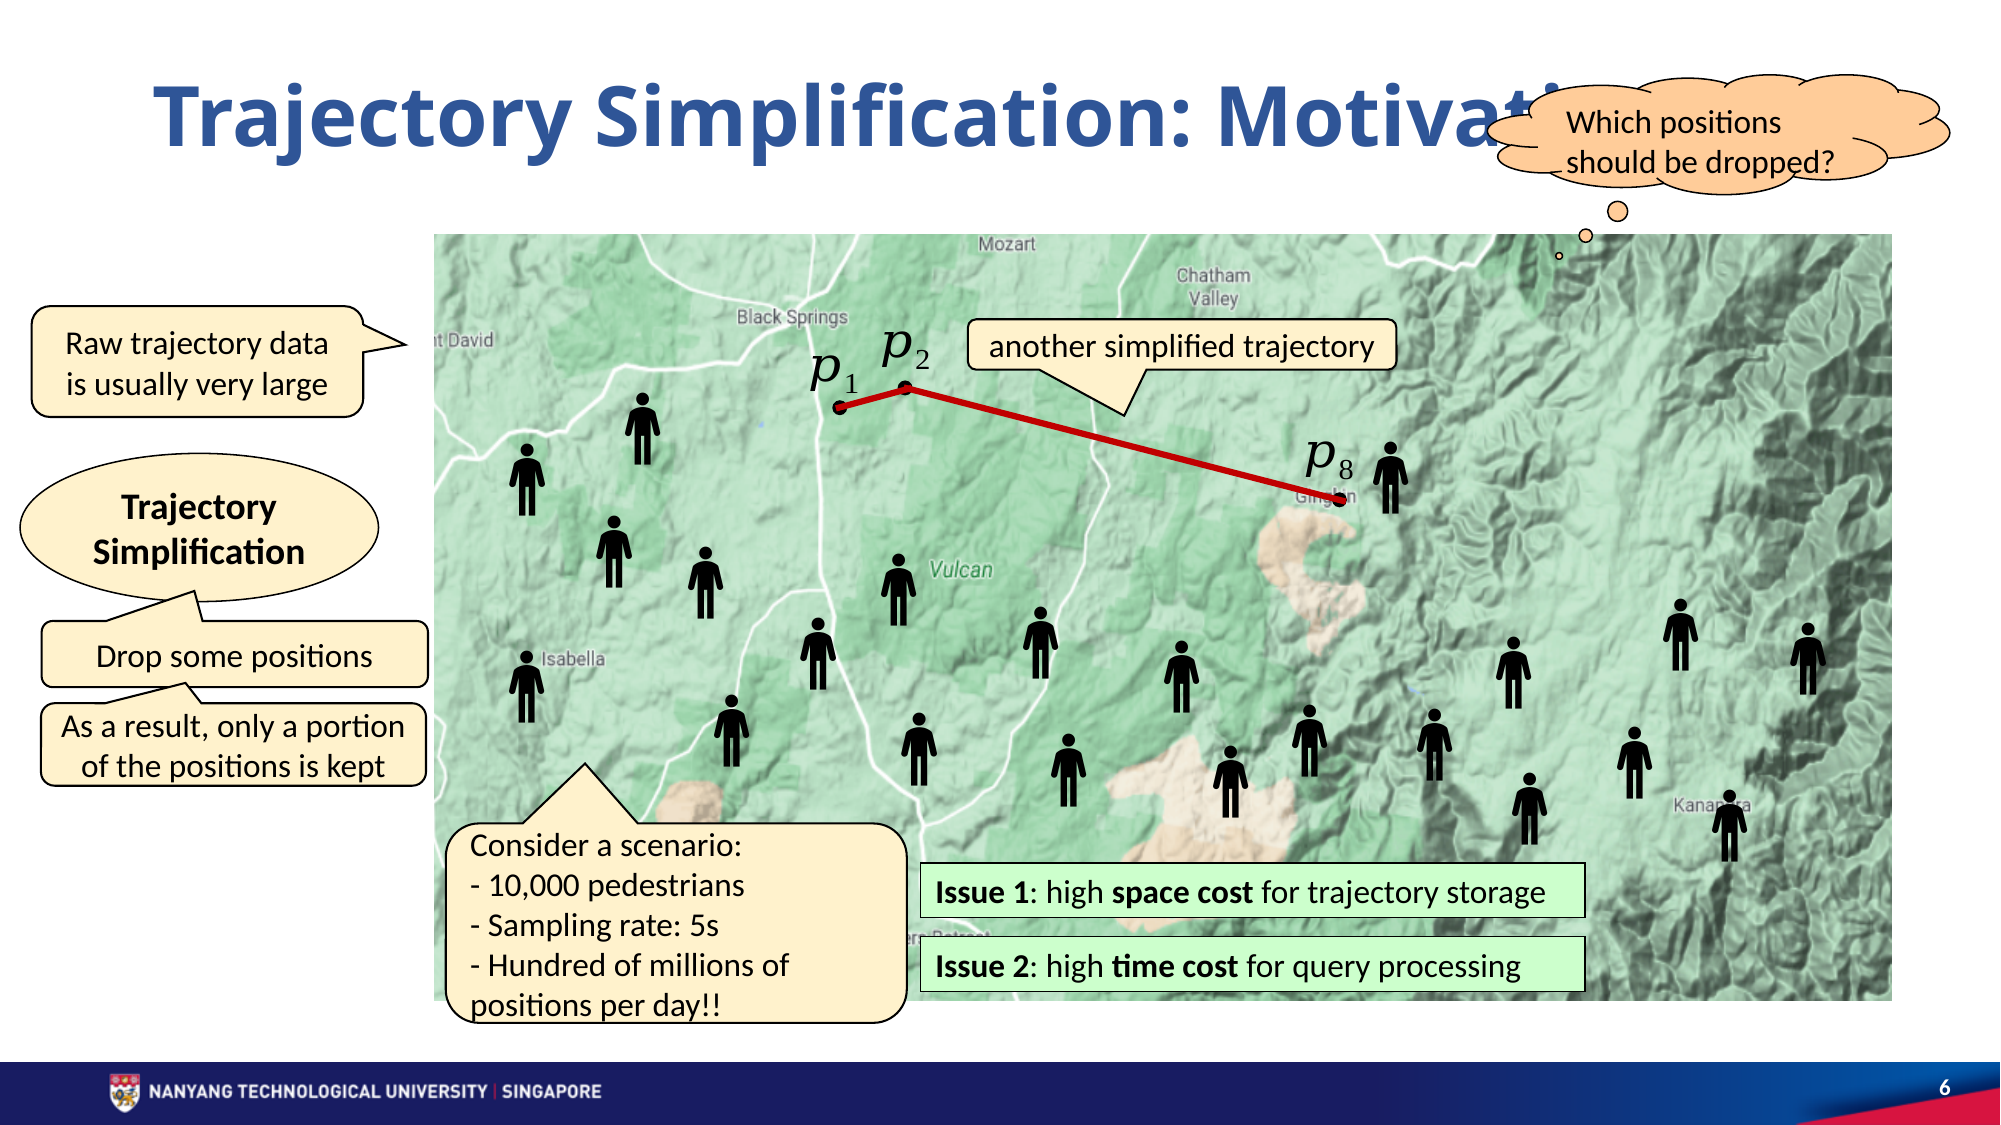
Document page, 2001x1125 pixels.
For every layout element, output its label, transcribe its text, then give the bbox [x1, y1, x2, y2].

text_box Trajectory Simplification [20, 453, 379, 602]
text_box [835, 387, 903, 409]
text_box Raw trajectory data is usually very large [30, 305, 409, 419]
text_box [903, 387, 1346, 502]
text_box Which positions should be dropped? [1487, 74, 1950, 195]
title Trajectory Simplification: Motivation [137, 59, 1863, 180]
picture [434, 234, 1892, 1001]
text_box As a result, only a portion of the positions is kept [39, 681, 428, 787]
text_box Drop some positions [40, 589, 430, 689]
picture [0, 1062, 2000, 1125]
slide_number 6 [1924, 1065, 2000, 1120]
text_box Consider a scenario: - 10,000 pedestrians - Sampling rate: 5s - Hundred of millions of positions per day!! [446, 1001, 906, 1024]
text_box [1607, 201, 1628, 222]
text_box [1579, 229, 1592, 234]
